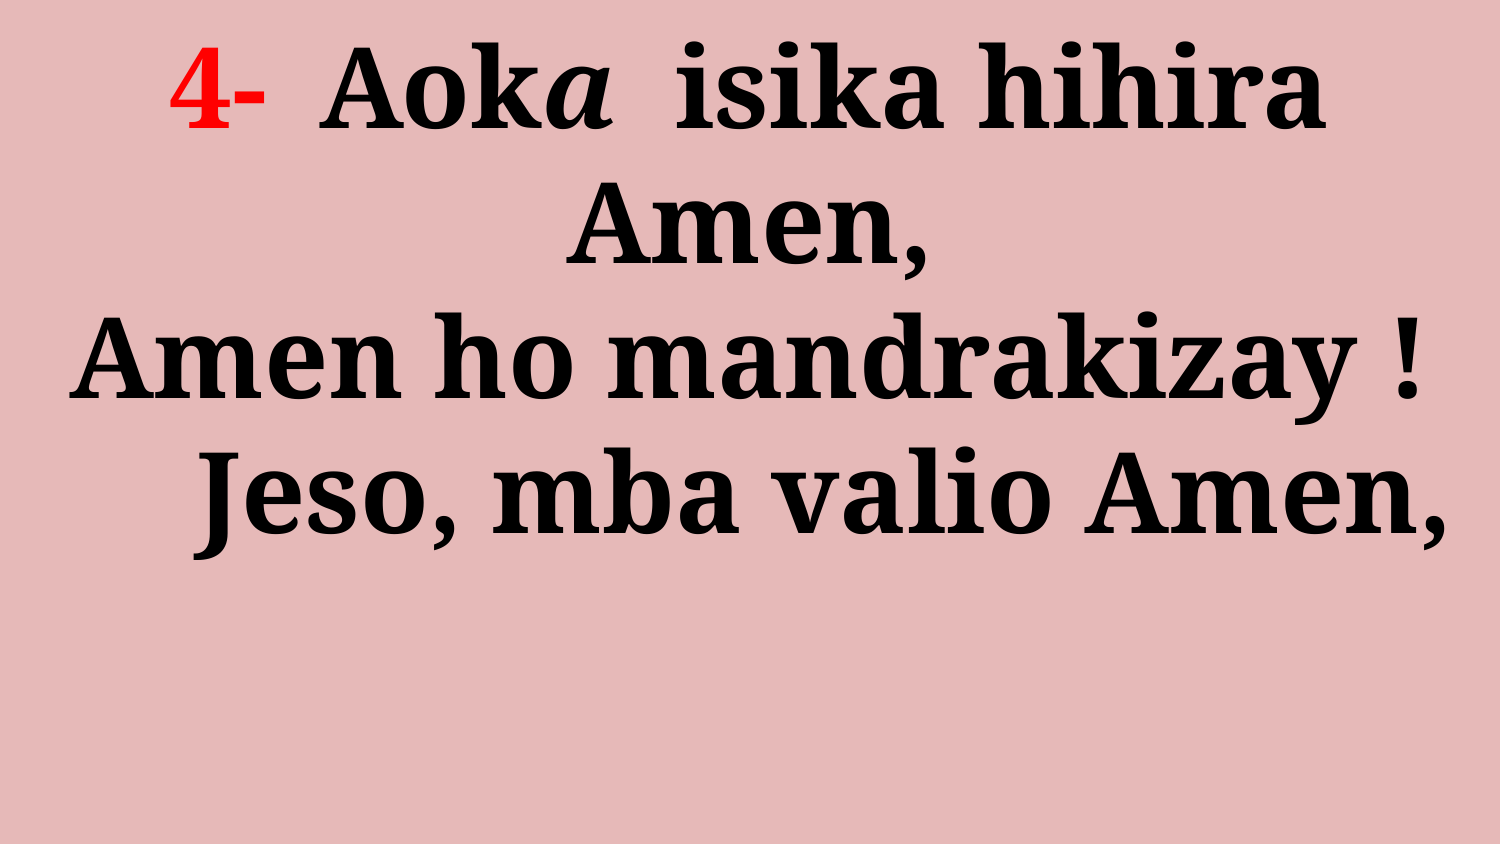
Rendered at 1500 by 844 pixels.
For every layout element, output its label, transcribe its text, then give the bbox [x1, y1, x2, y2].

title 4- Aoka isika hihira Amen, Amen ho mandrakizay ! Jeso, mba valio Amen, [0, 8, 1500, 844]
